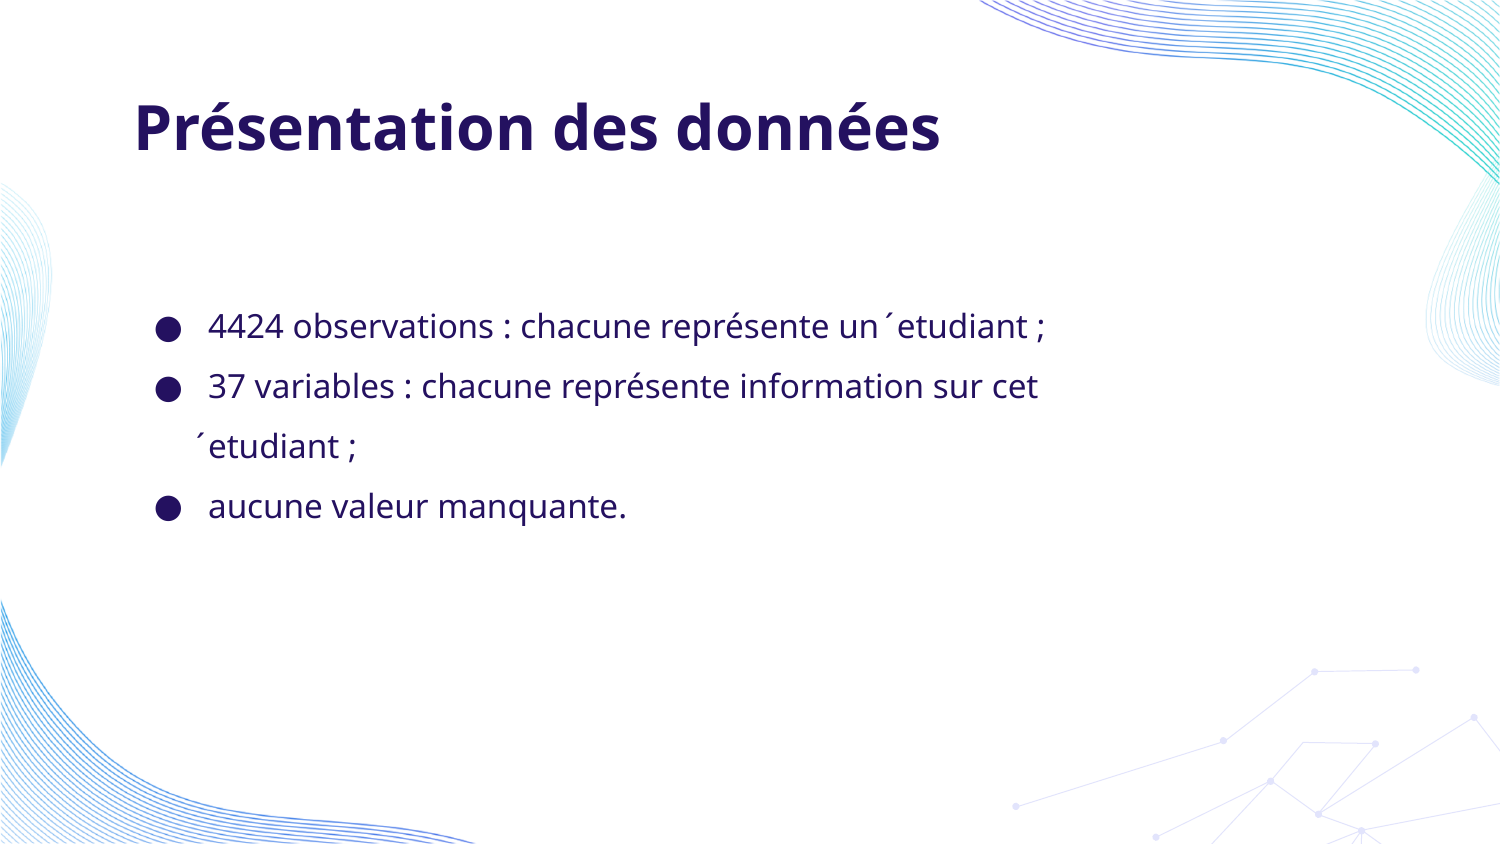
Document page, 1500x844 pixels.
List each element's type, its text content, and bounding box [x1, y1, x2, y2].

picture [1, 152, 507, 843]
picture [969, 1, 1499, 391]
subtitle 4424 observations : chacune représente un ́etudiant ; 37 variables : chacune représente information sur cet ́etudiant ; aucune valeur manquante. [118, 270, 1161, 566]
title Présentation des données [118, 72, 1382, 167]
